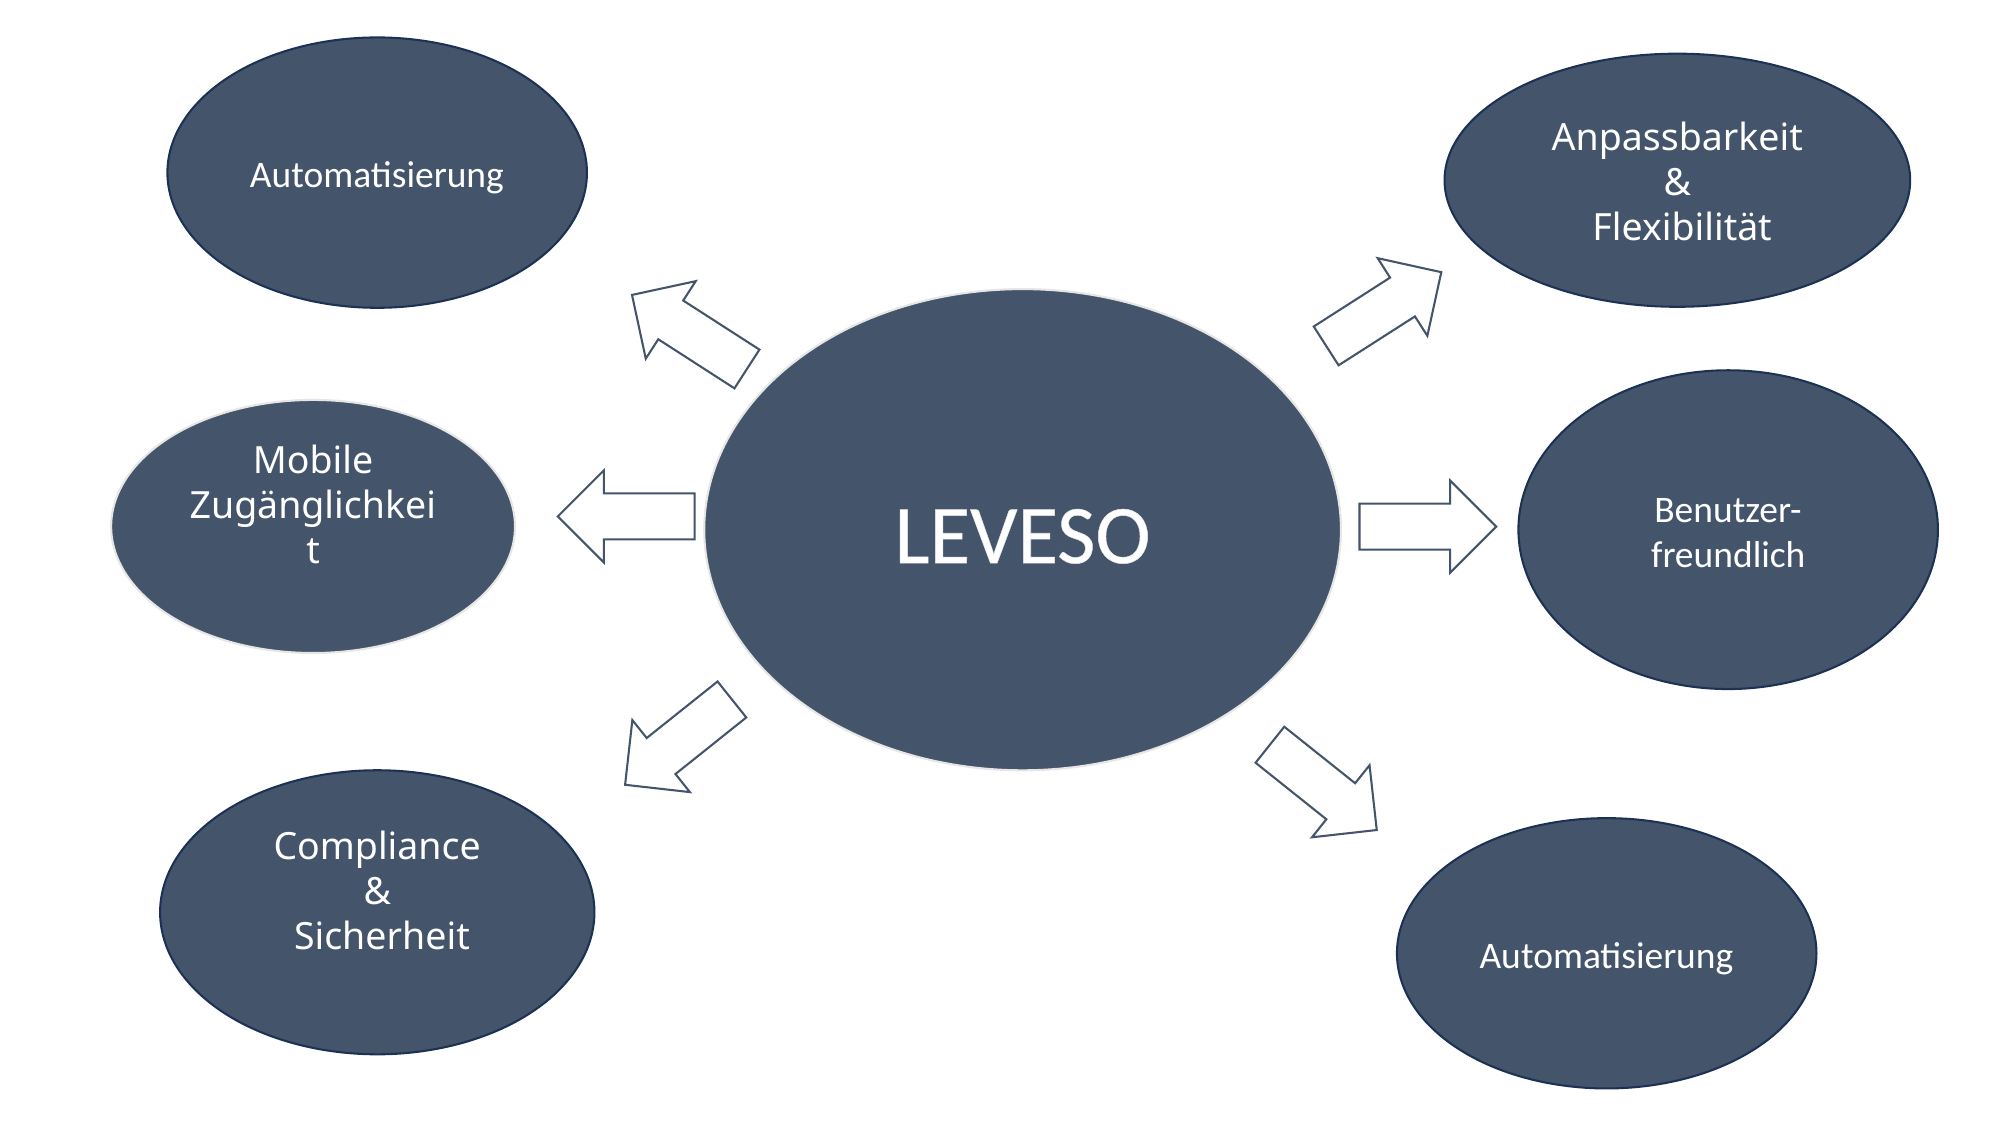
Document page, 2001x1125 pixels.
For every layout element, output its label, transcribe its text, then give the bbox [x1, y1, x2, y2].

text_box [623, 680, 748, 794]
text_box [1312, 256, 1443, 367]
text_box [630, 279, 761, 390]
text_box [1254, 725, 1378, 839]
text_box Compliance & Sicherheit [159, 769, 596, 1056]
text_box [1358, 477, 1498, 576]
text_box LEVESO [703, 288, 1342, 772]
text_box Mobile Zugänglichkeit [110, 398, 517, 655]
text_box Benutzer- freundlich [1517, 369, 1939, 691]
text_box Automatisierung [1395, 817, 1818, 1090]
text_box [556, 467, 696, 565]
text_box Automatisierung [166, 36, 588, 309]
text_box Anpassbarkeit & Flexibilität [1443, 52, 1912, 308]
